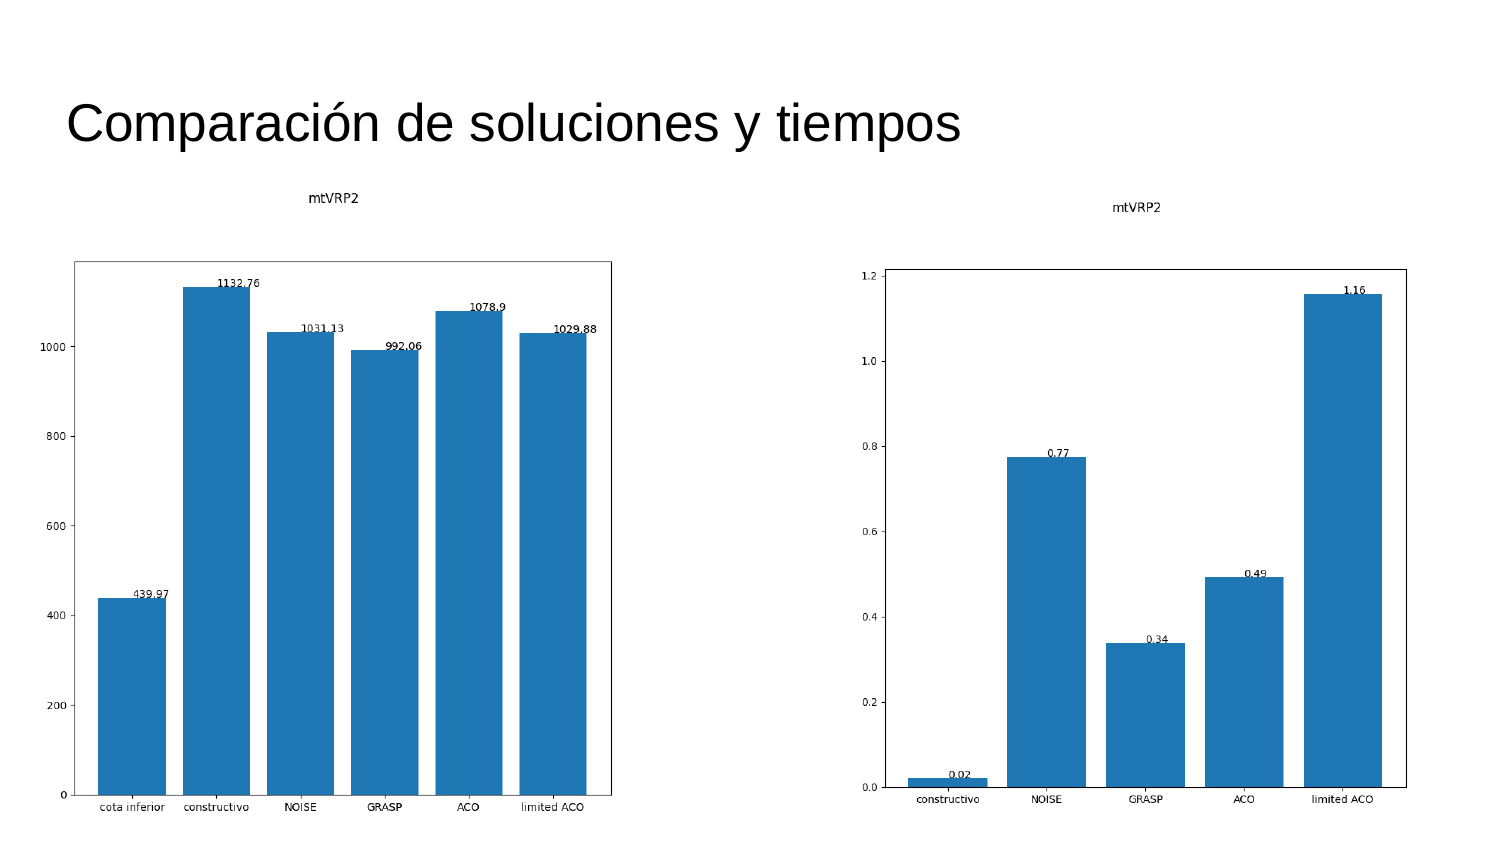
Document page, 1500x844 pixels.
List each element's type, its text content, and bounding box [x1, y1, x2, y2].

title Comparación de soluciones y tiempos [51, 72, 1449, 167]
picture [837, 191, 1450, 819]
picture [24, 191, 643, 819]
